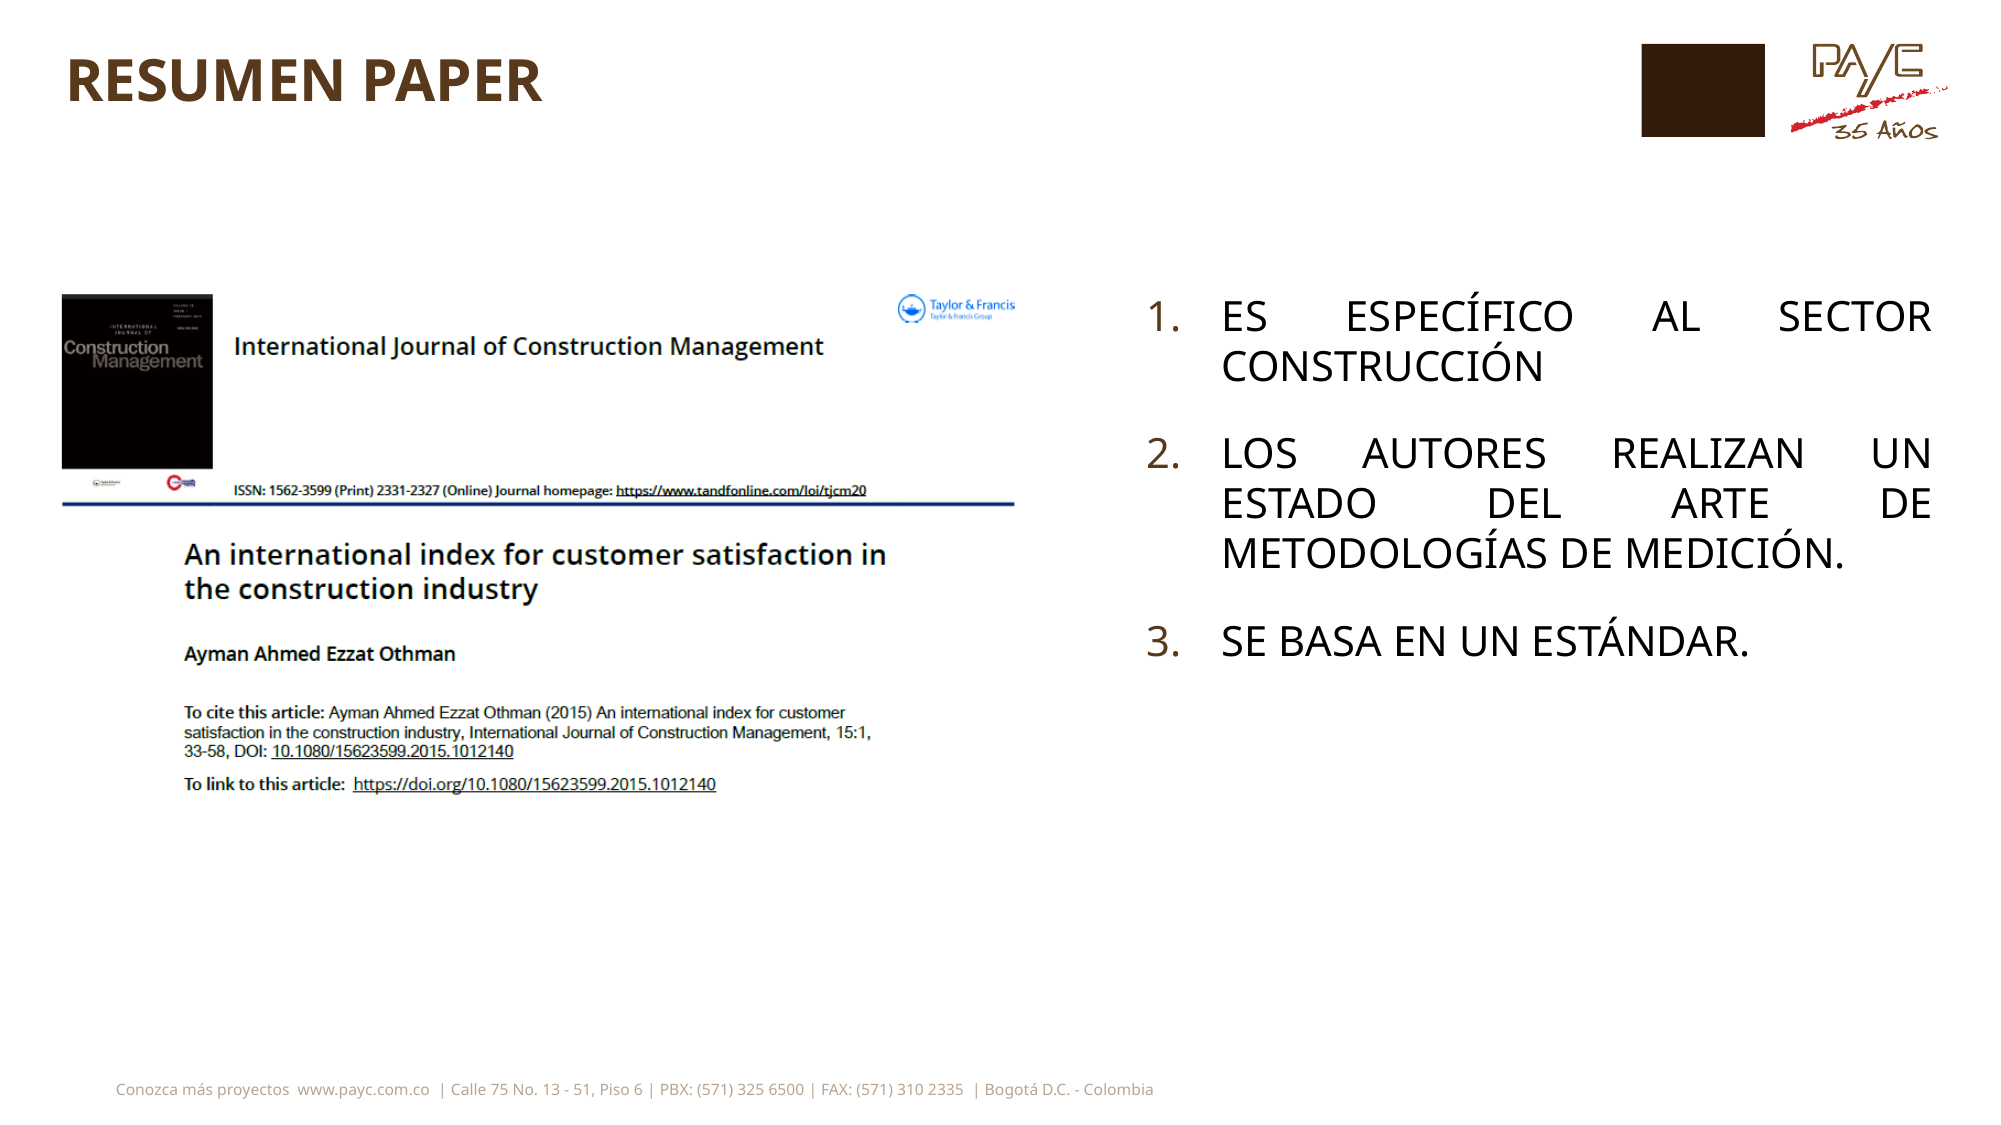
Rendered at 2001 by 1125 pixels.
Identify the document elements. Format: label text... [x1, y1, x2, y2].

list ES ESPECÍFICO AL SECTOR CONSTRUCCIÓN LOS AUTORES REALIZAN UN ESTADO DEL ARTE DE METODOLOGÍAS DE MEDICIÓN. SE BASA EN UN ESTÁNDAR. [1131, 281, 1948, 791]
picture [51, 281, 1038, 820]
title RESUMEN PAPER [50, 35, 1566, 110]
